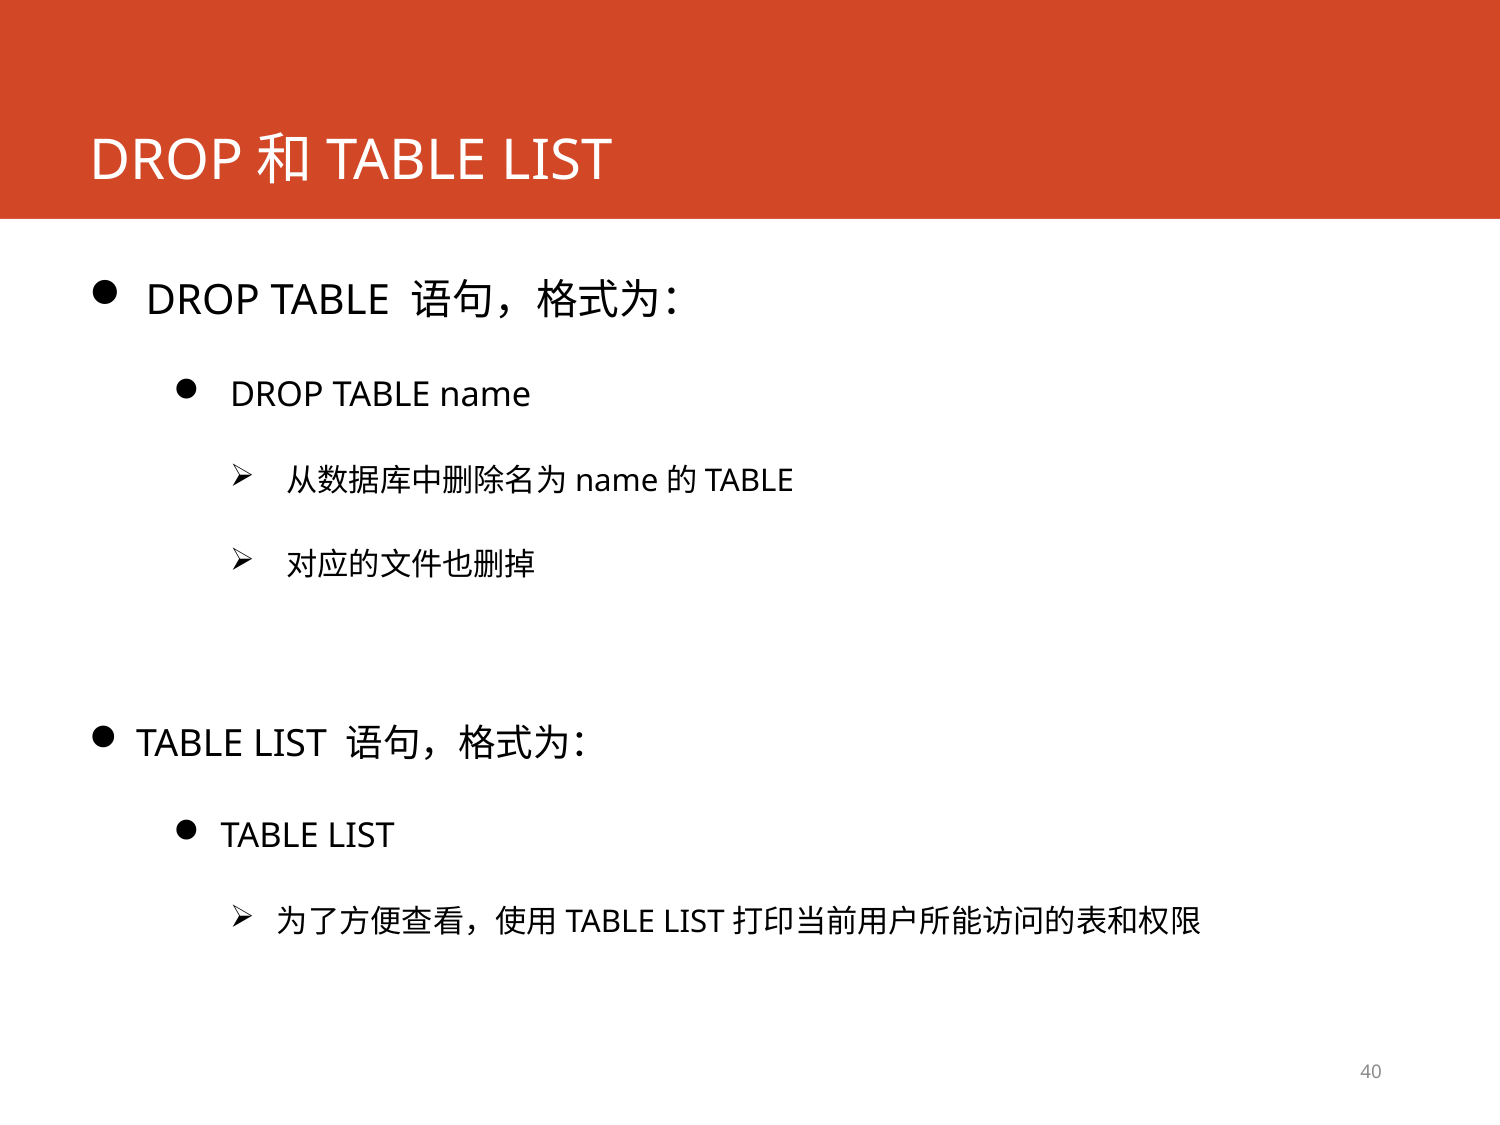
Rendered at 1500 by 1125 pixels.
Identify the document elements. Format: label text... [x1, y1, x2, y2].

slide_number 40 [993, 1042, 1397, 1103]
title DROP和TABLE LIST [74, 0, 1397, 199]
list DROP TABLE 语句，格式为： DROP TABLE name 从数据库中删除名为name的TABLE 对应的文件也删掉 TABLE LIST 语句，格式为： TABLE LIST 为了方便查看，使用TABLE LIST打印当前用户所能访问的表和权限 [74, 239, 1500, 1076]
